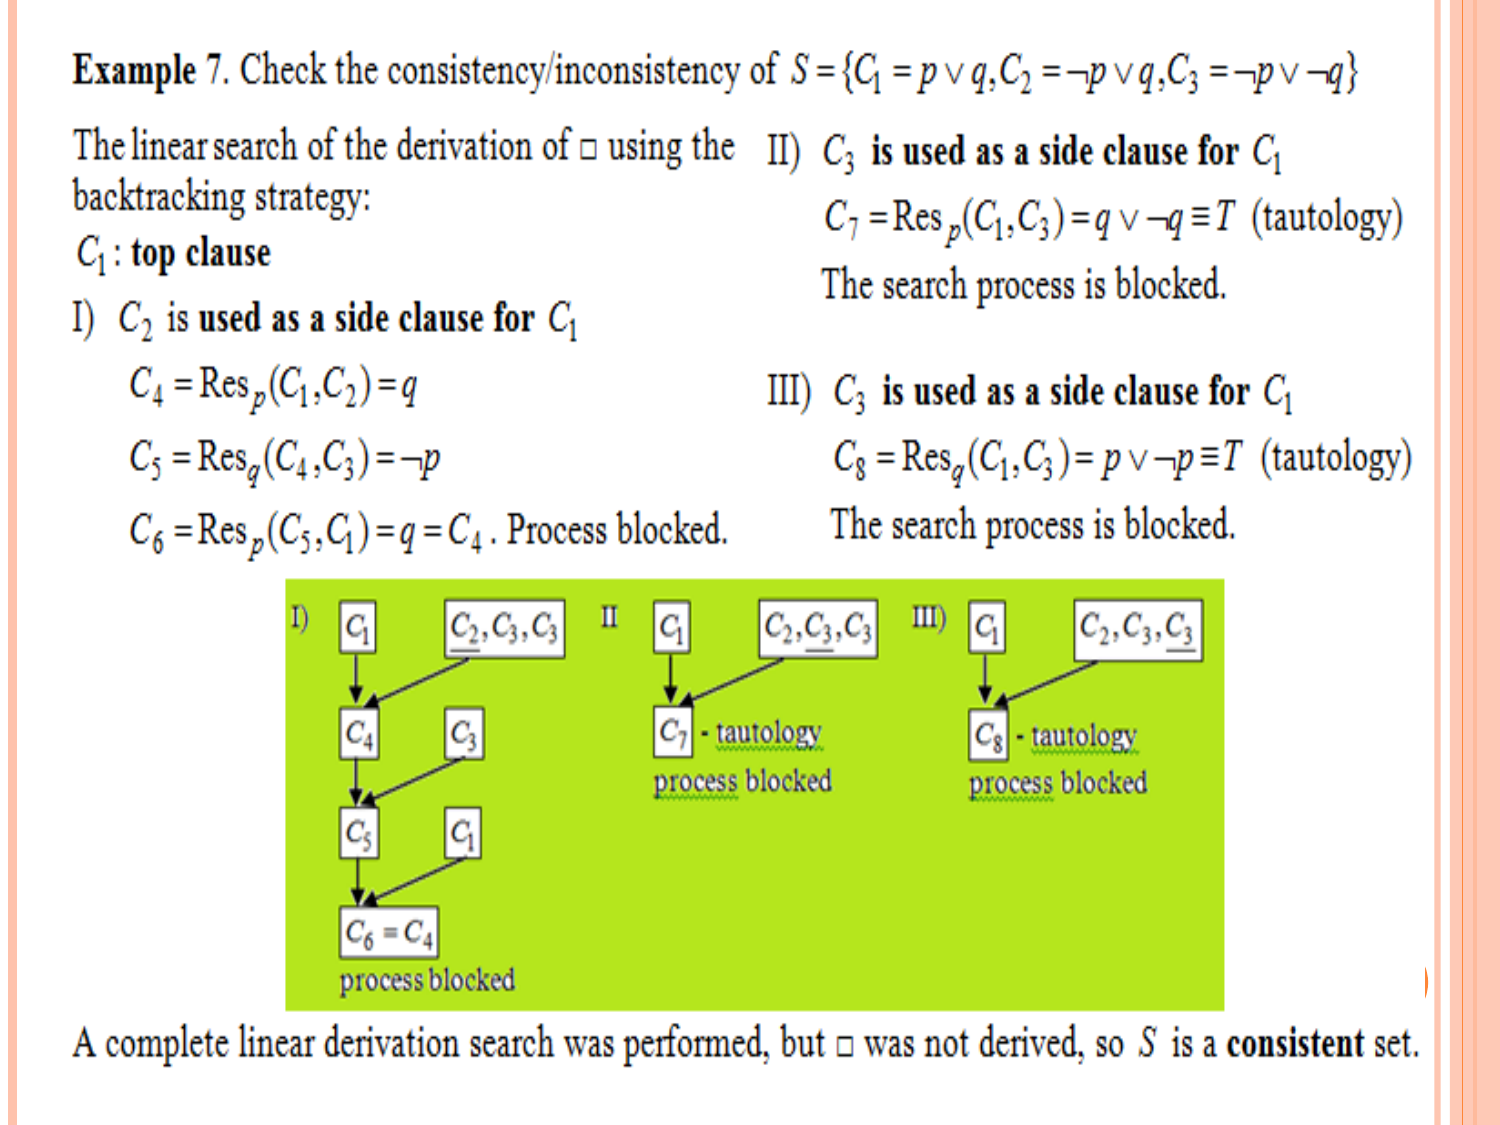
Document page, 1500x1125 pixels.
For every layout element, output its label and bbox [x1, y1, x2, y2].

picture [62, 49, 1426, 1076]
